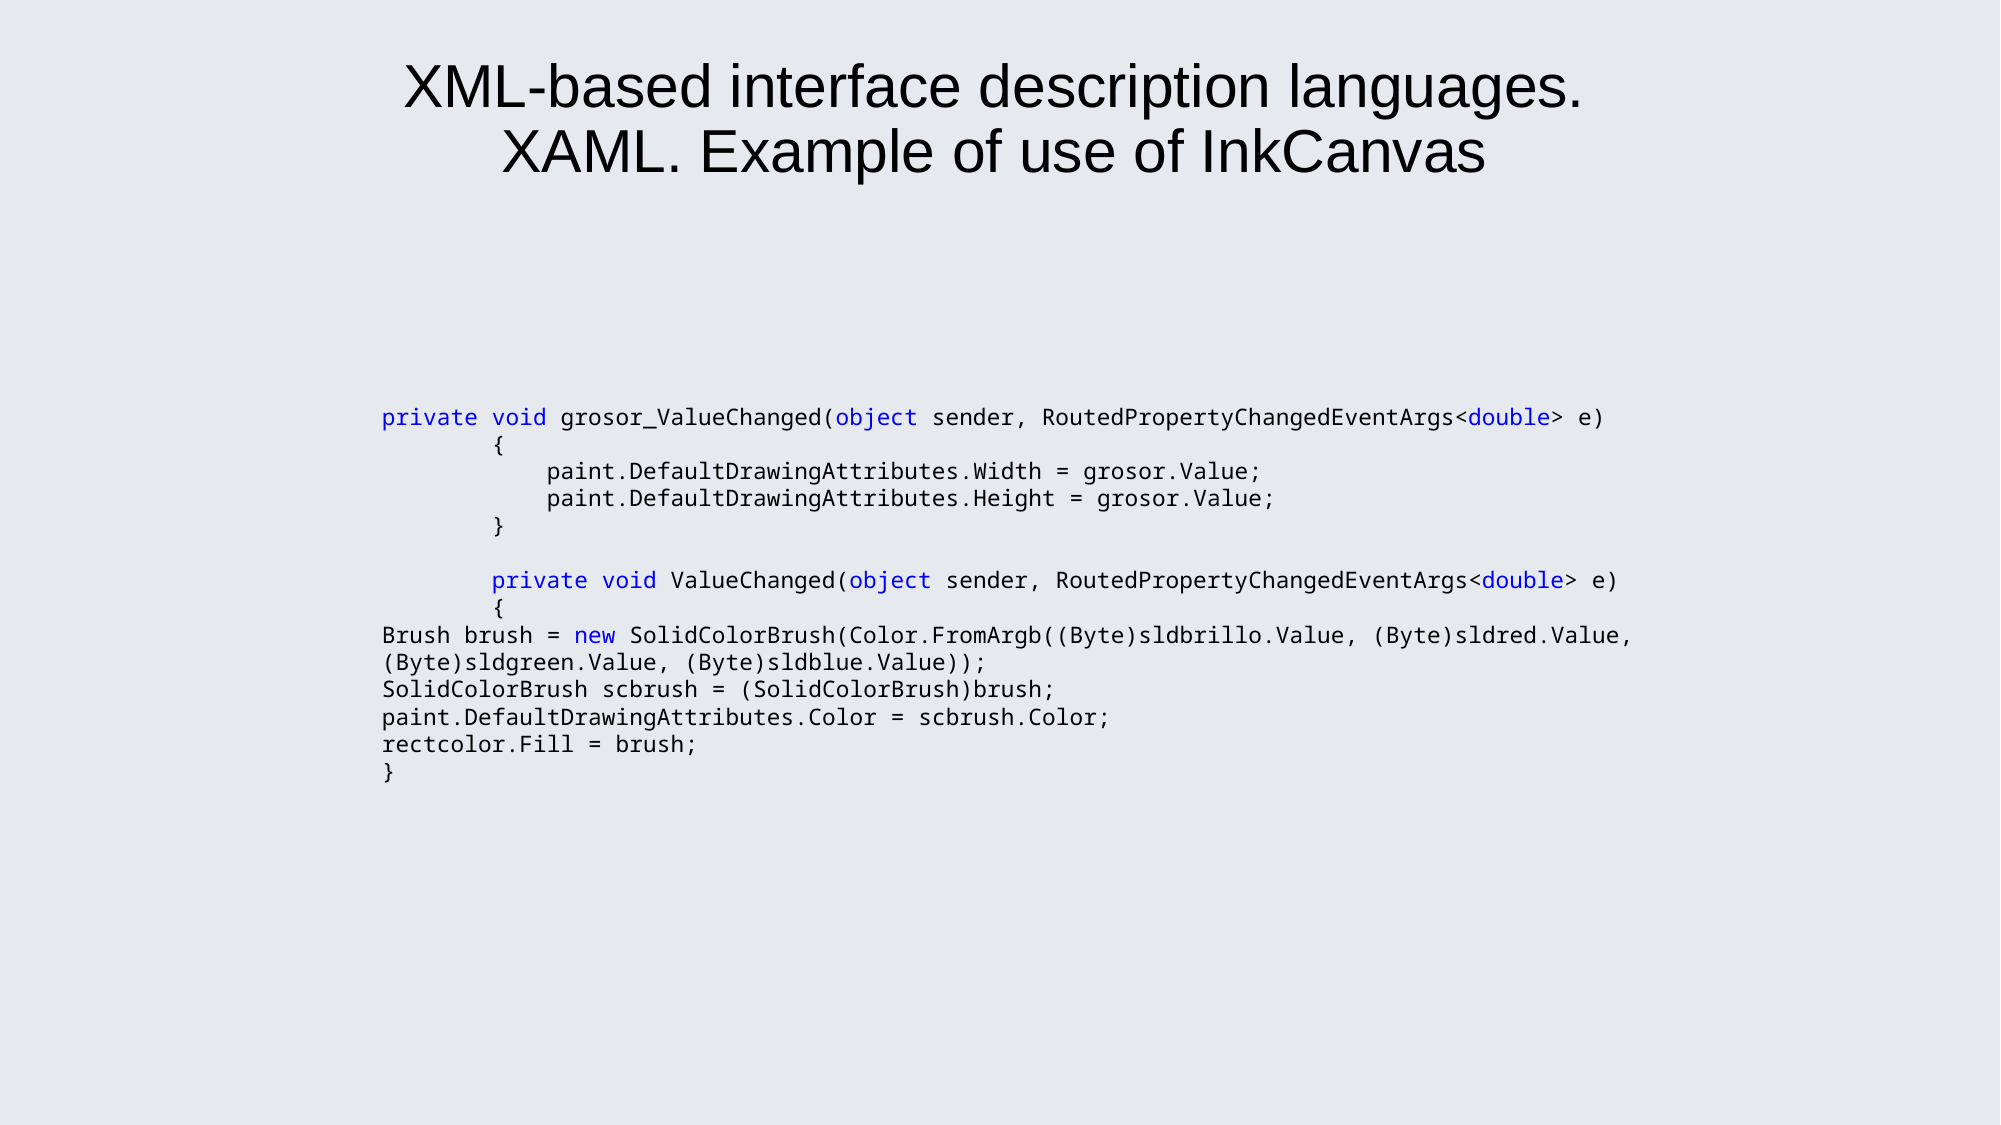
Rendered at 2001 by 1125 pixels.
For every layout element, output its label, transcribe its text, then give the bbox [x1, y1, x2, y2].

text_box private void grosor_ValueChanged(object sender, RoutedPropertyChangedEventArgs<double> e) { paint.DefaultDrawingAttributes.Width = grosor.Value; paint.DefaultDrawingAttributes.Height = grosor.Value; } private void ValueChanged(object sender, RoutedPropertyChangedEventArgs<double> e) { Brush brush = new SolidColorBrush(Color.FromArgb((Byte)sldbrillo.Value, (Byte)sldred.Value, (Byte)sldgreen.Value, (Byte)sldblue.Value)); SolidColorBrush scbrush = (SolidColorBrush)brush; paint.DefaultDrawingAttributes.Color = scbrush.Color; rectcolor.Fill = brush; } [368, 395, 1681, 727]
title XML-based interface description languages. XAML. Example of use of InkCanvas [319, 0, 1670, 242]
